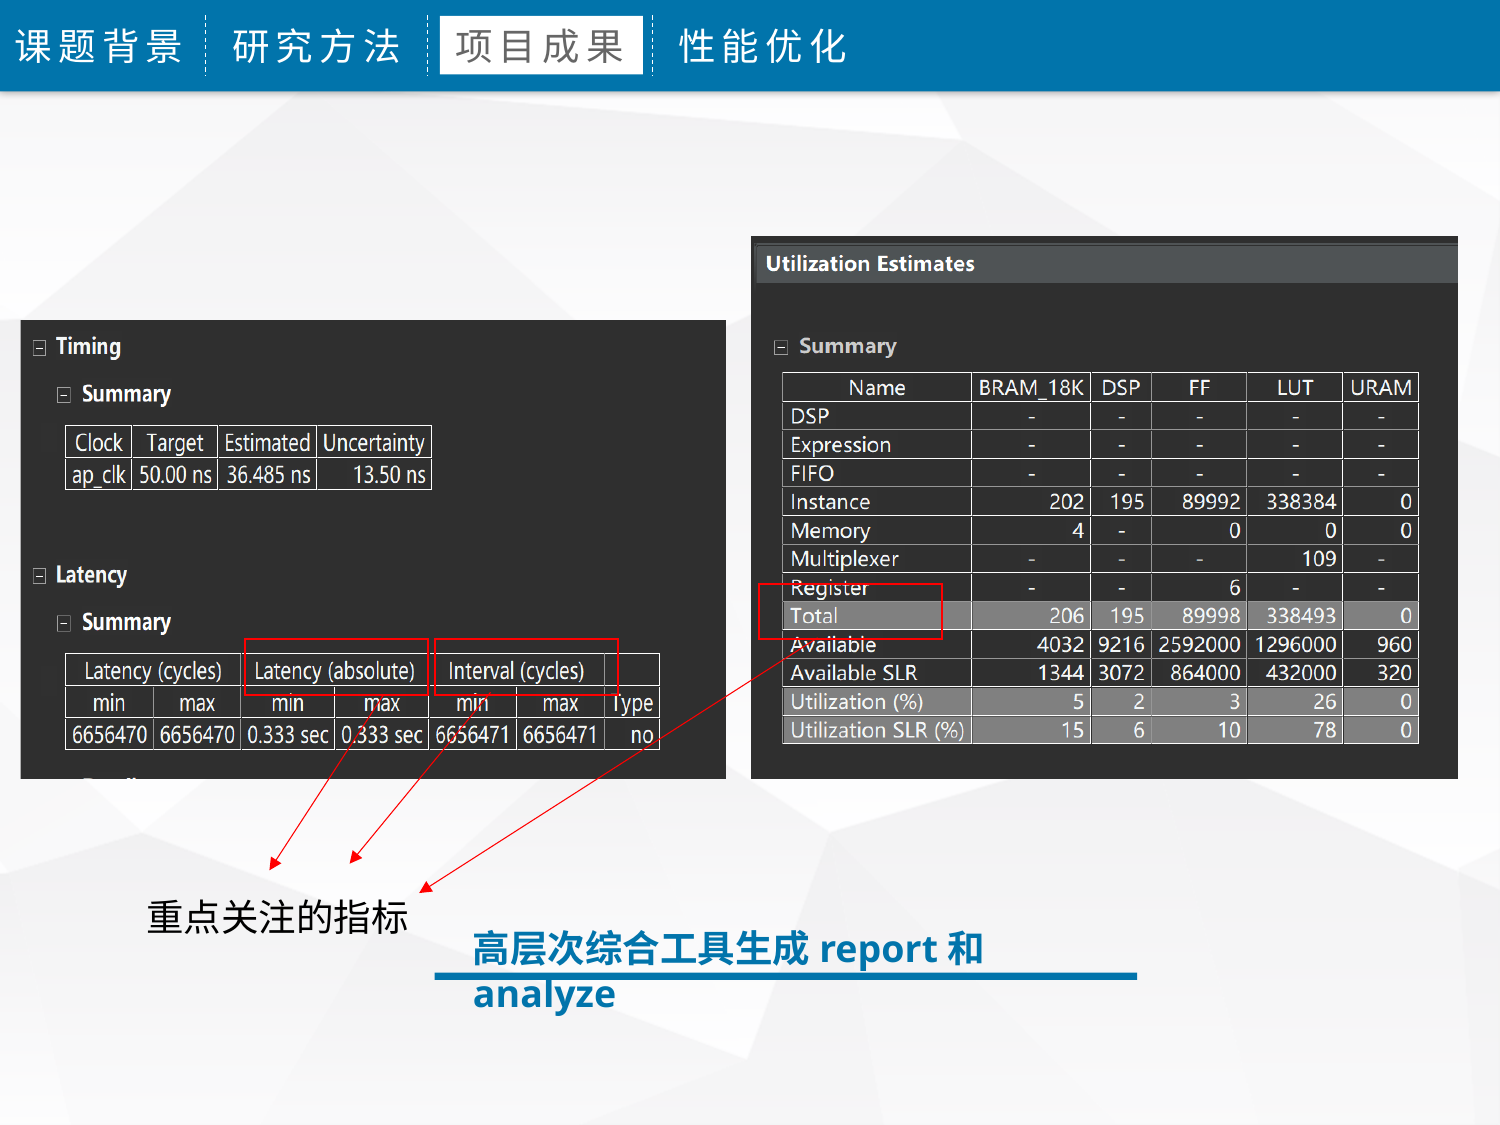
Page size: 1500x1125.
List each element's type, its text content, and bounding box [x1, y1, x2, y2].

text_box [269, 694, 384, 871]
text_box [401, 917, 1138, 1021]
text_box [419, 637, 818, 893]
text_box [349, 692, 419, 864]
text_box 重点关注的指标 [131, 886, 424, 947]
picture [0, 92, 1500, 1125]
text_box 课题背景 [0, 15, 211, 76]
text_box 项目成果 [440, 15, 652, 76]
text_box 性能优化 [663, 15, 876, 76]
text_box 研究方法 [213, 15, 420, 76]
text_box [0, 0, 1500, 92]
